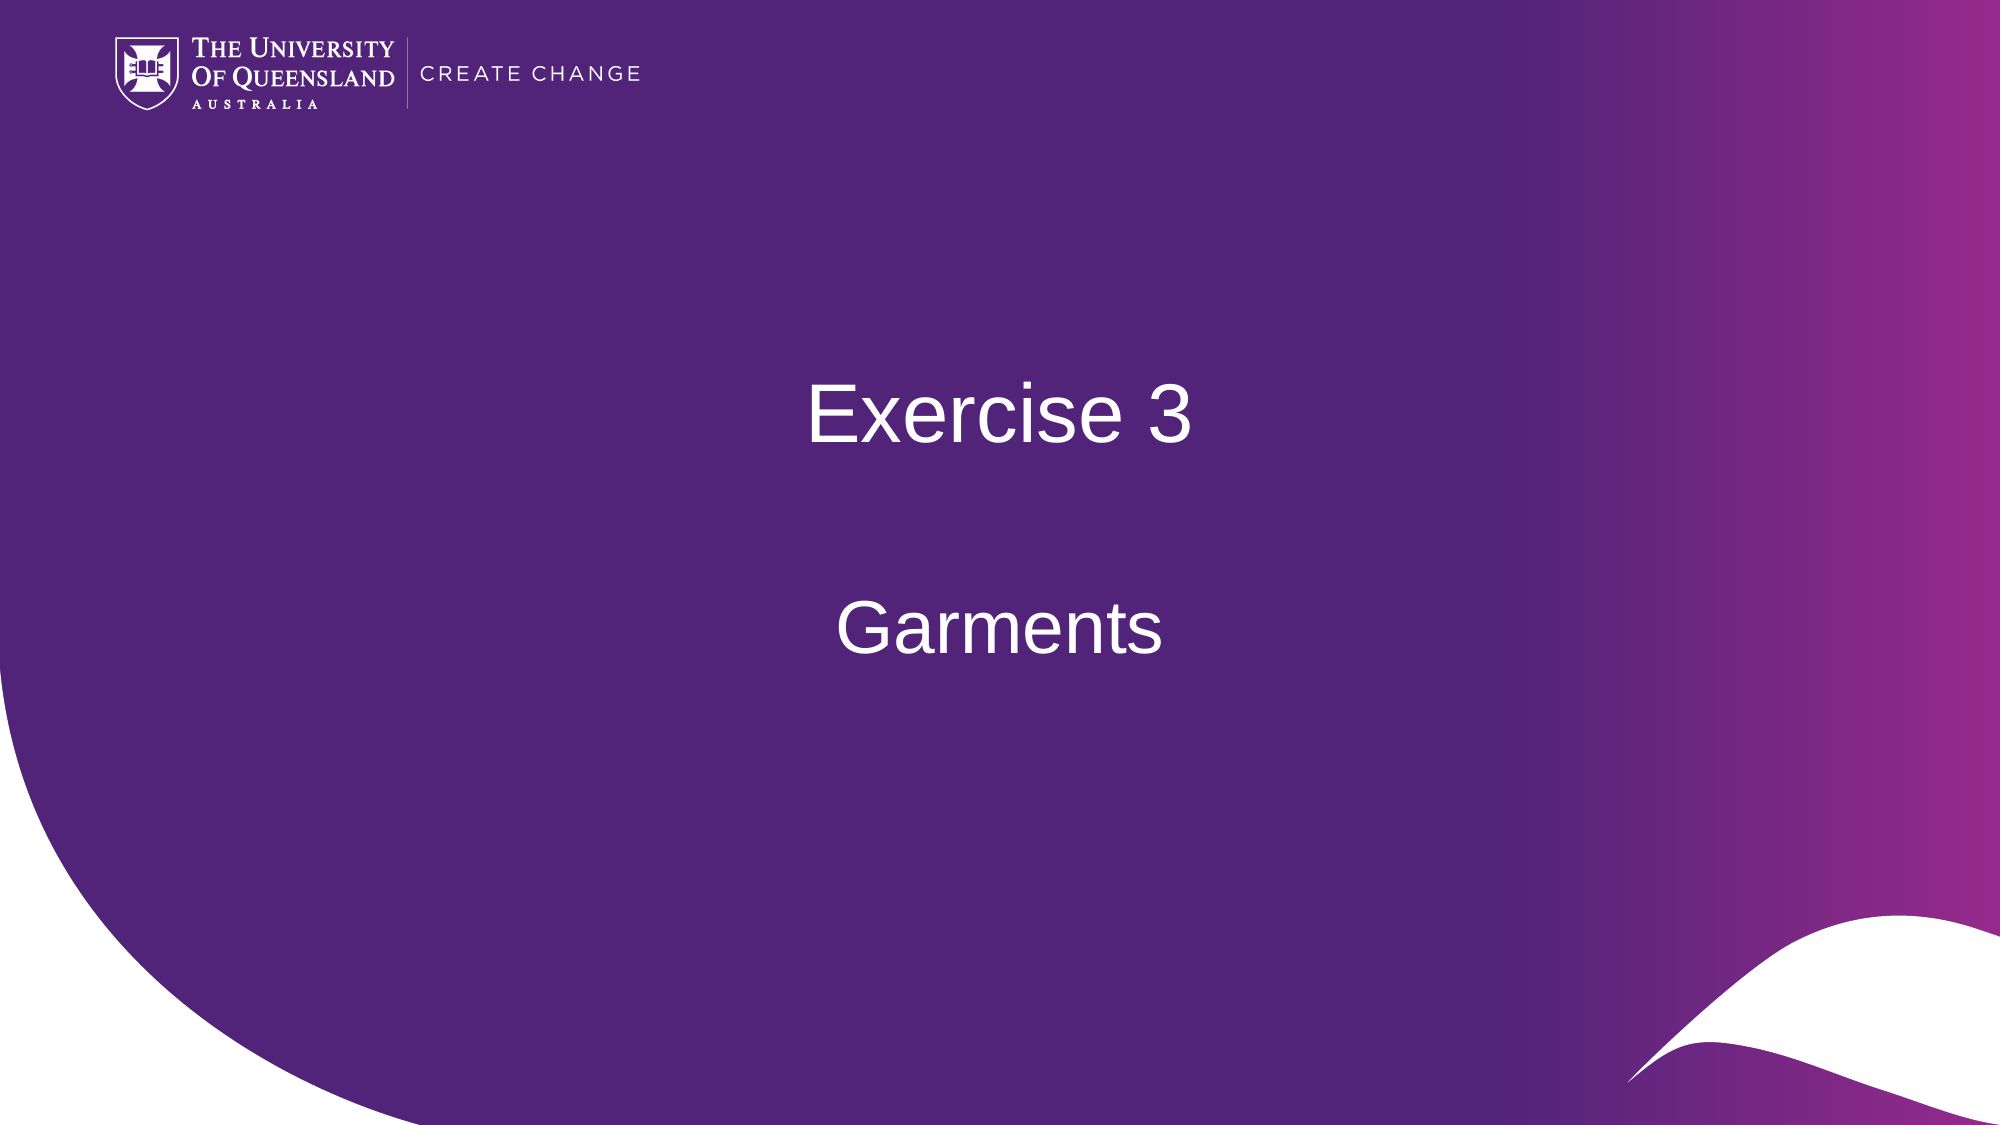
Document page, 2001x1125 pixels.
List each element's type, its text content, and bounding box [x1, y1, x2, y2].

picture [114, 34, 640, 112]
title Exercise 3 Garments [119, 456, 1881, 669]
